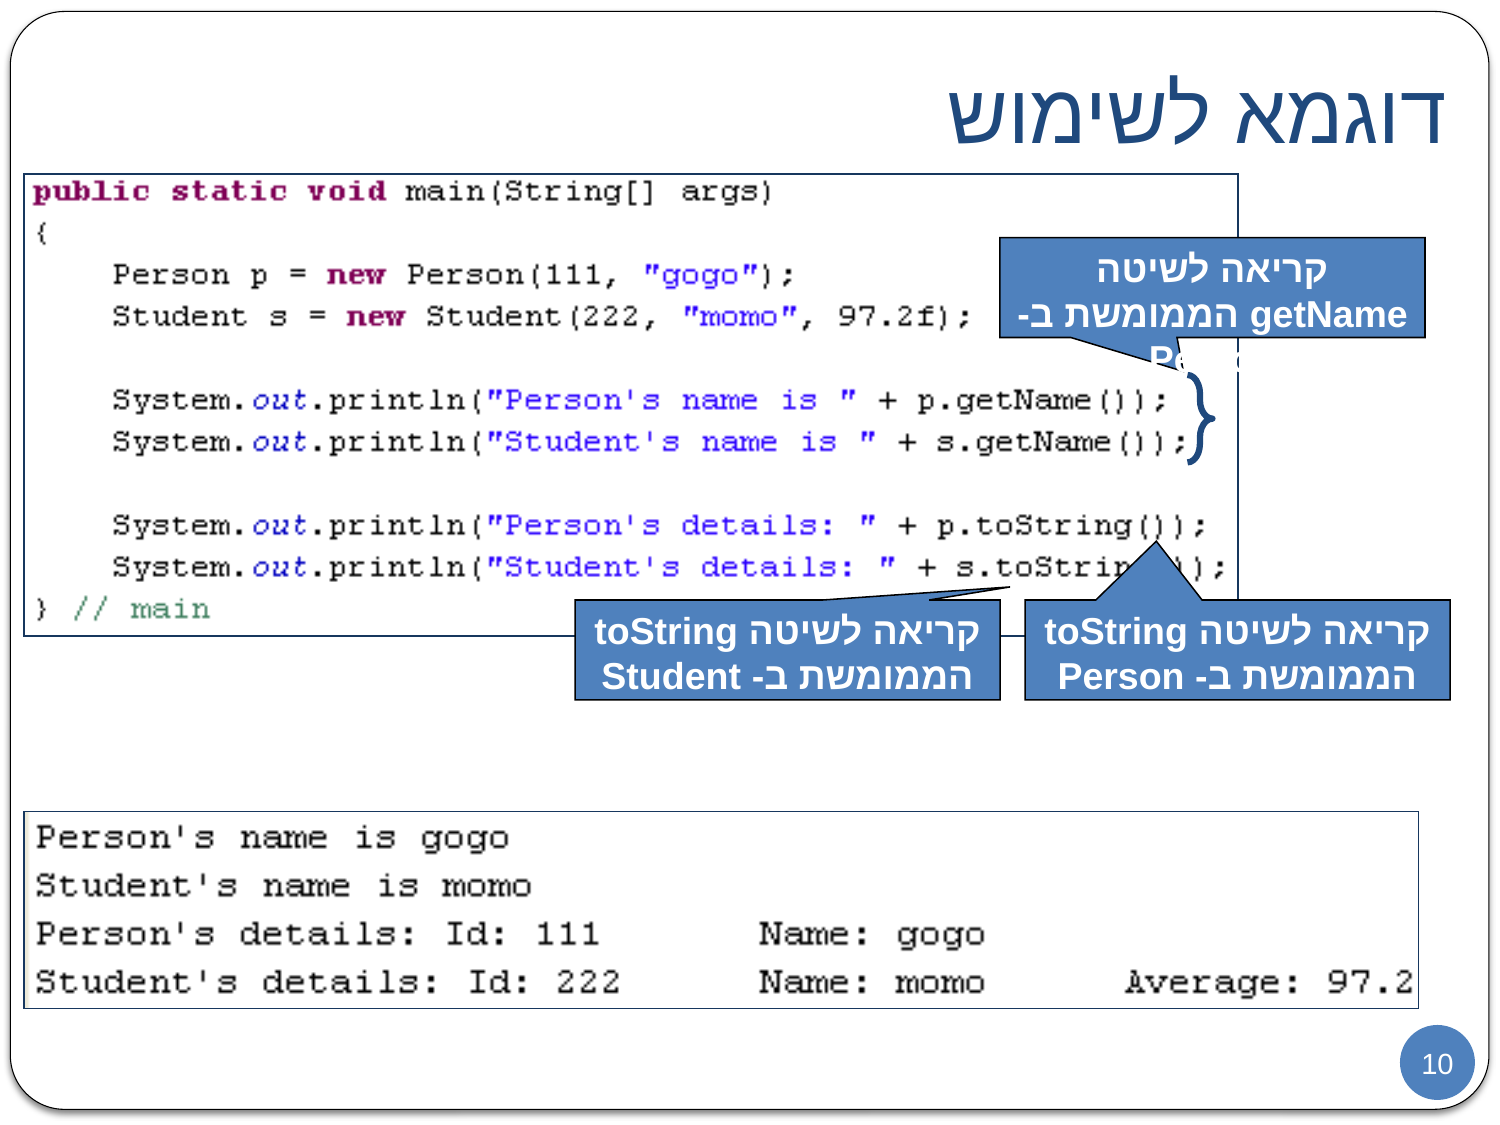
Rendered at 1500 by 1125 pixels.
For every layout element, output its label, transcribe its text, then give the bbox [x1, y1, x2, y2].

picture [24, 174, 1238, 636]
text_box קריאה לשיטה getName הממומשת ב- Person [1243, 237, 1426, 338]
title דוגמא לשימוש [37, 0, 1463, 176]
slide_number 10 [1399, 1024, 1475, 1100]
text_box קריאה לשיטה toString הממומשת ב- Person [1025, 600, 1451, 700]
text_box קריאה לשיטה toString הממומשת ב- Student [575, 644, 1001, 700]
picture [24, 812, 1418, 1008]
